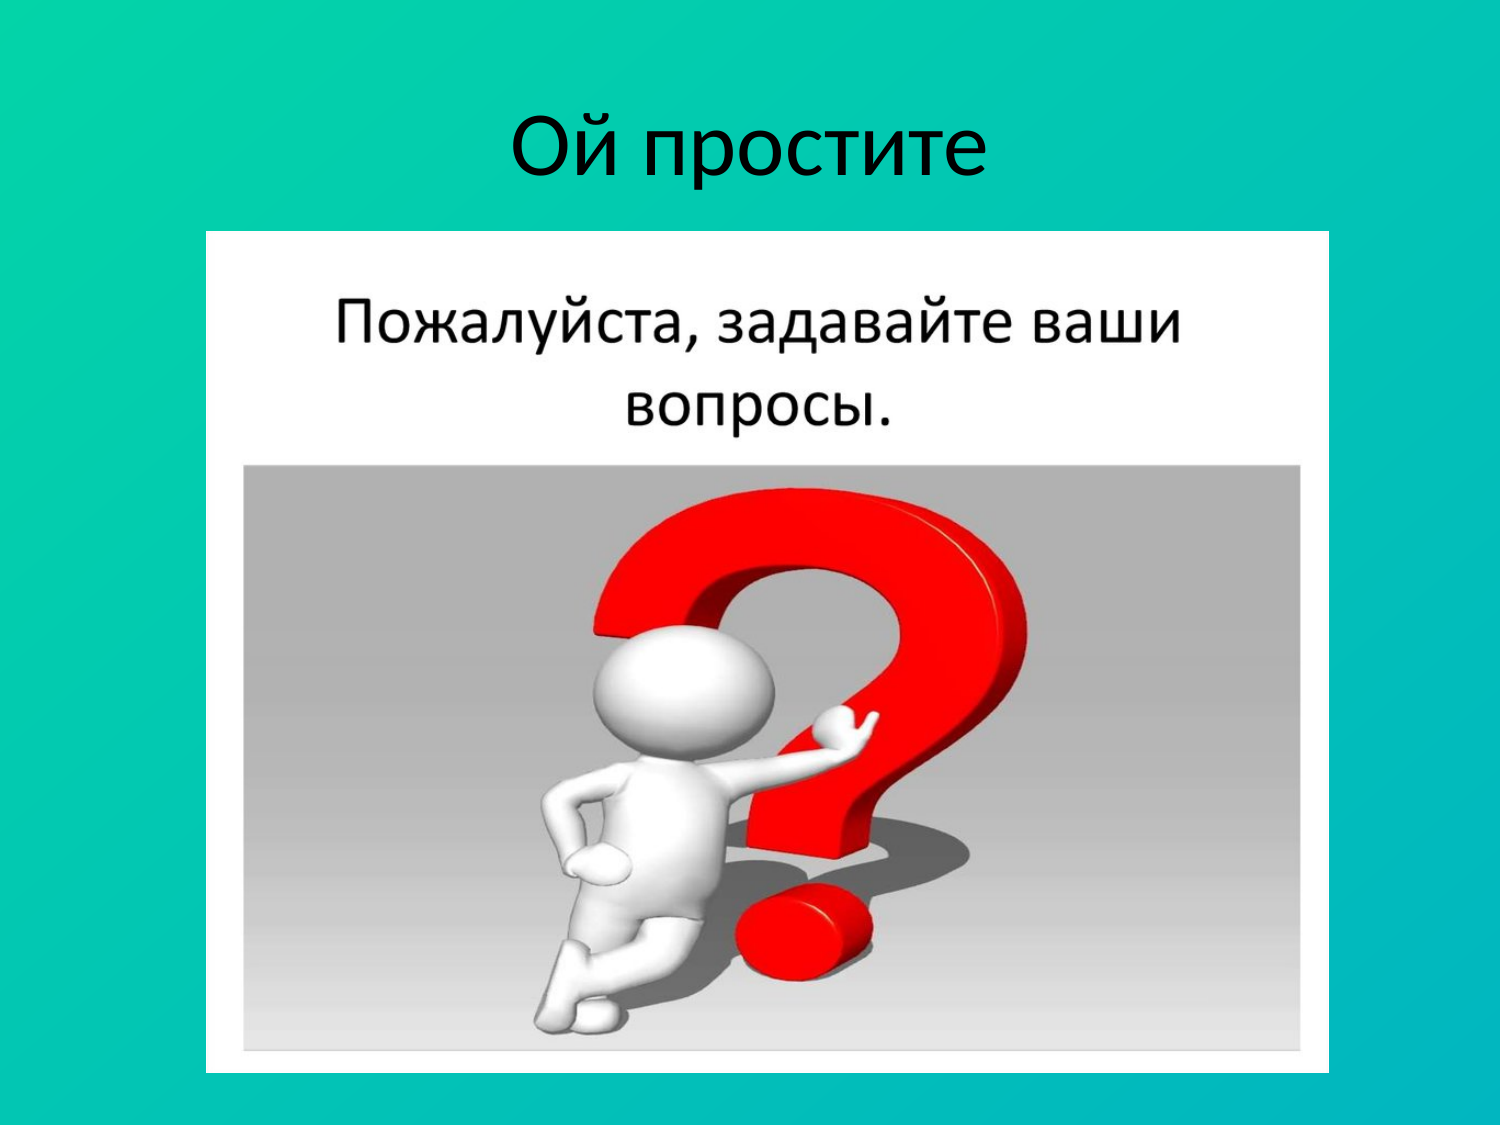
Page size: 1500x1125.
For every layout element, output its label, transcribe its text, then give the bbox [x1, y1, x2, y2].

picture [206, 231, 1329, 1073]
title Ой простите [75, 45, 1425, 233]
